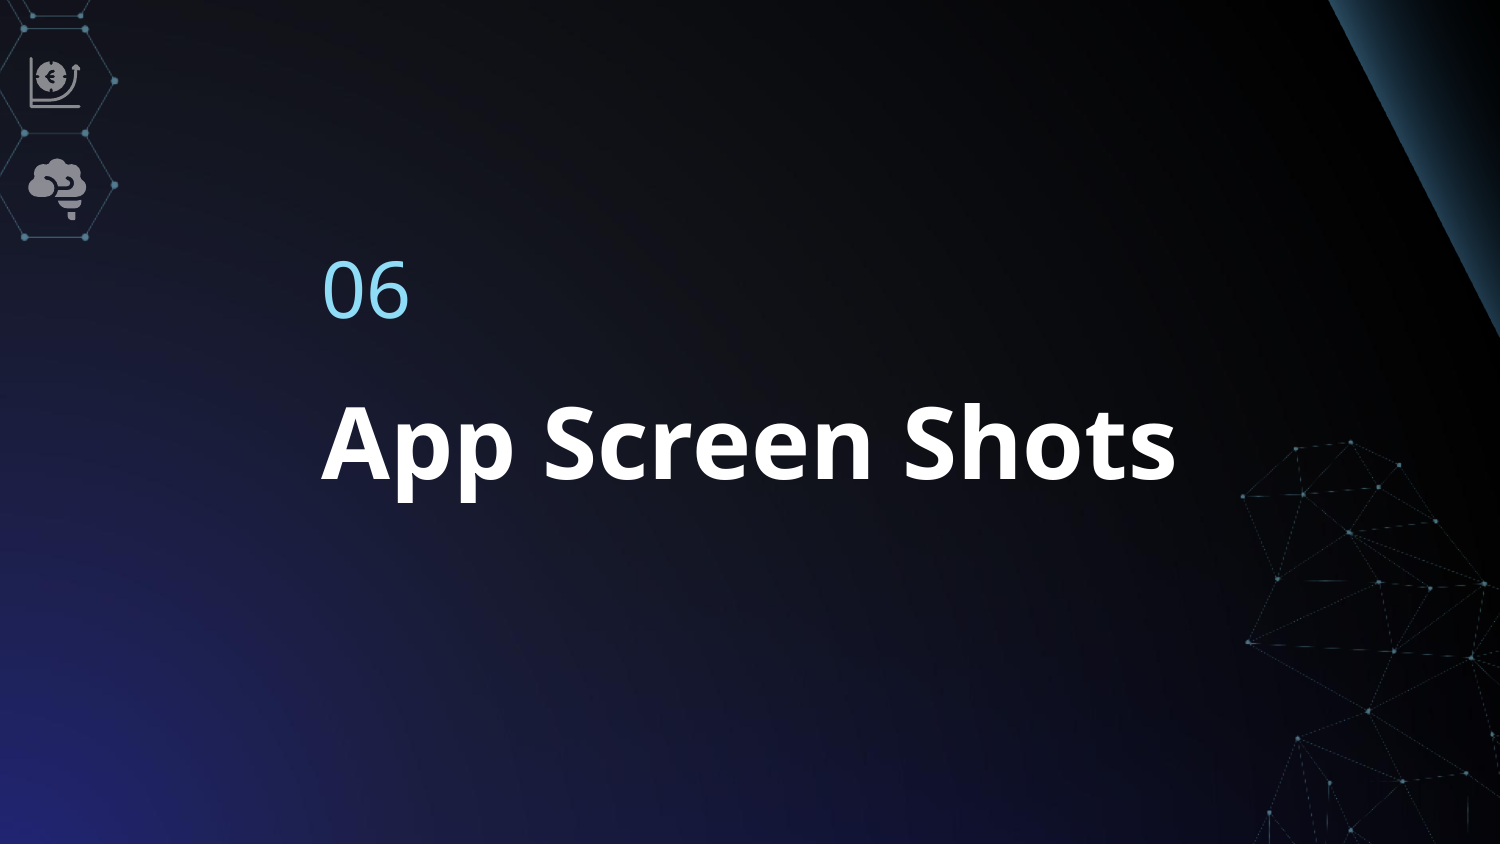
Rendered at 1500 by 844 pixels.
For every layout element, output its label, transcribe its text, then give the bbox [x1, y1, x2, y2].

picture [0, 0, 1500, 844]
text_box [117, 143, 1150, 347]
text_box 06 [306, 218, 549, 357]
text_box App Screen Shots [306, 357, 1250, 625]
